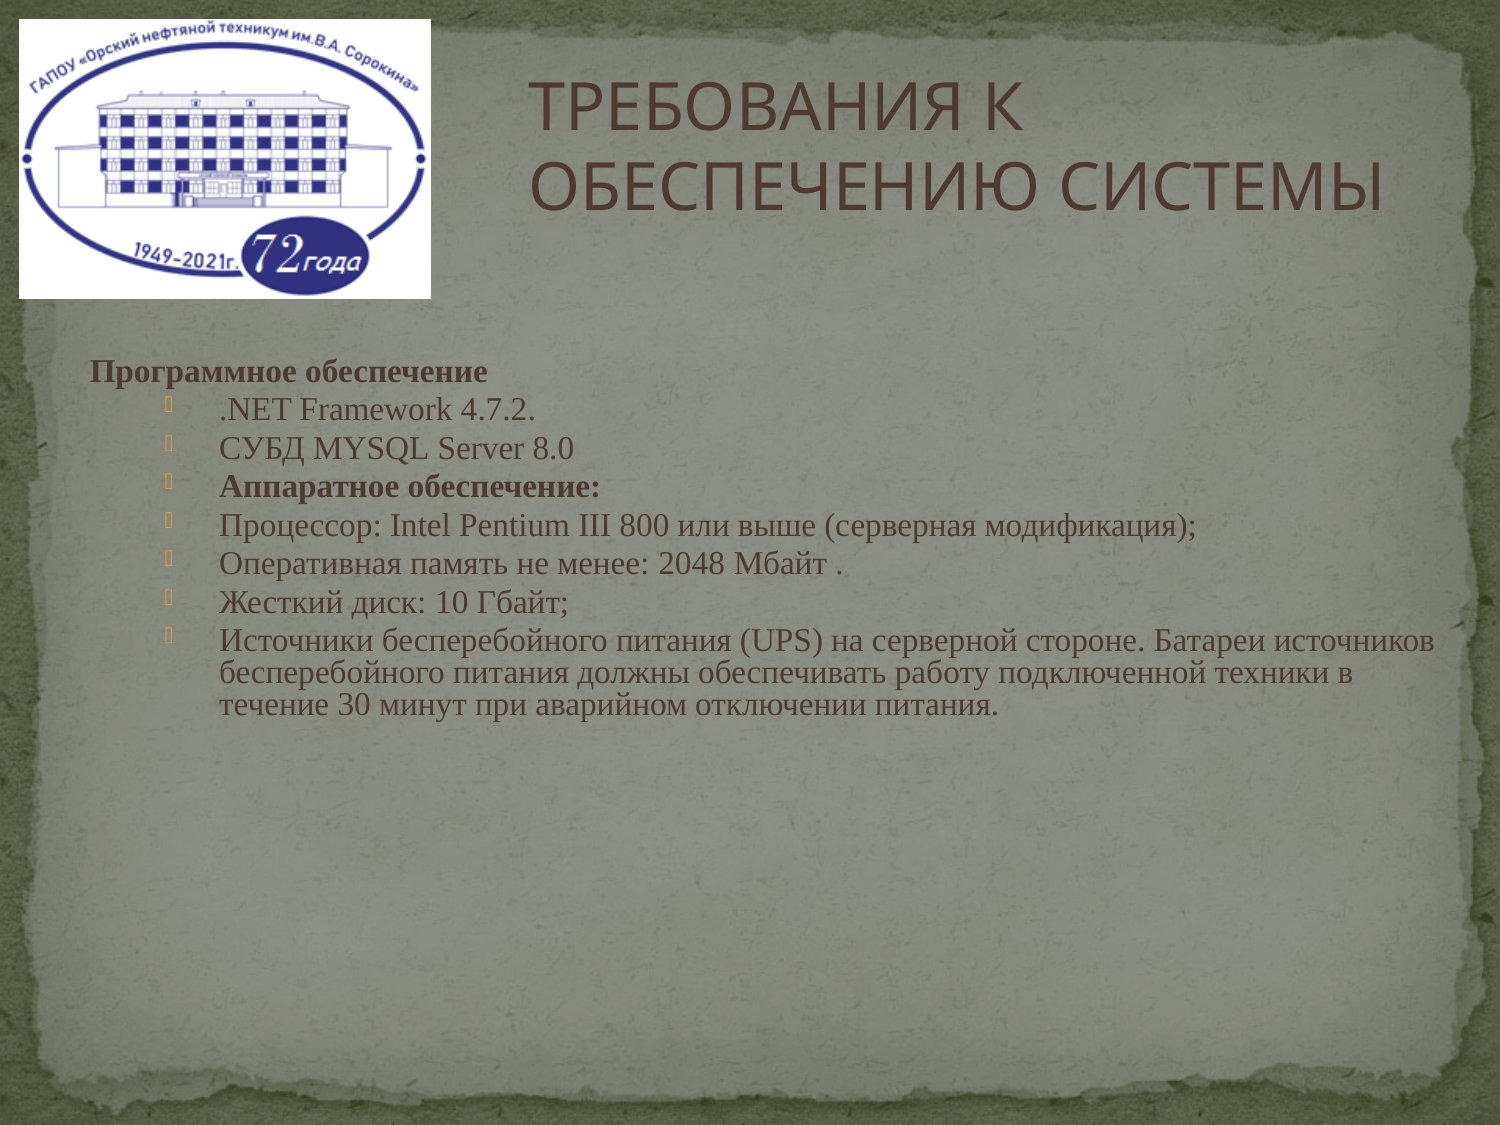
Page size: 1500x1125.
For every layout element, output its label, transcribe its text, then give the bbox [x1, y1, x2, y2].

picture [19, 19, 431, 299]
text_box Программное обеспечение .NET Framework 4.7.2. СУБД MYSQL Server 8.0 Аппаратное обеспечение: Процессор: Intel Pentium III 800 или выше (серверная модификация); Оперативная память не менее: 2048 Мбайт . Жесткий диск: 10 Гбайт; Источники бесперебойного питания (UPS) на серверной стороне. Батареи источников бесперебойного питания должны обеспечивать работу подключенной техники в течение 30 минут при аварийном отключении питания. [74, 262, 1475, 1100]
text_box Требования к обеспечению системы [513, 24, 1475, 262]
